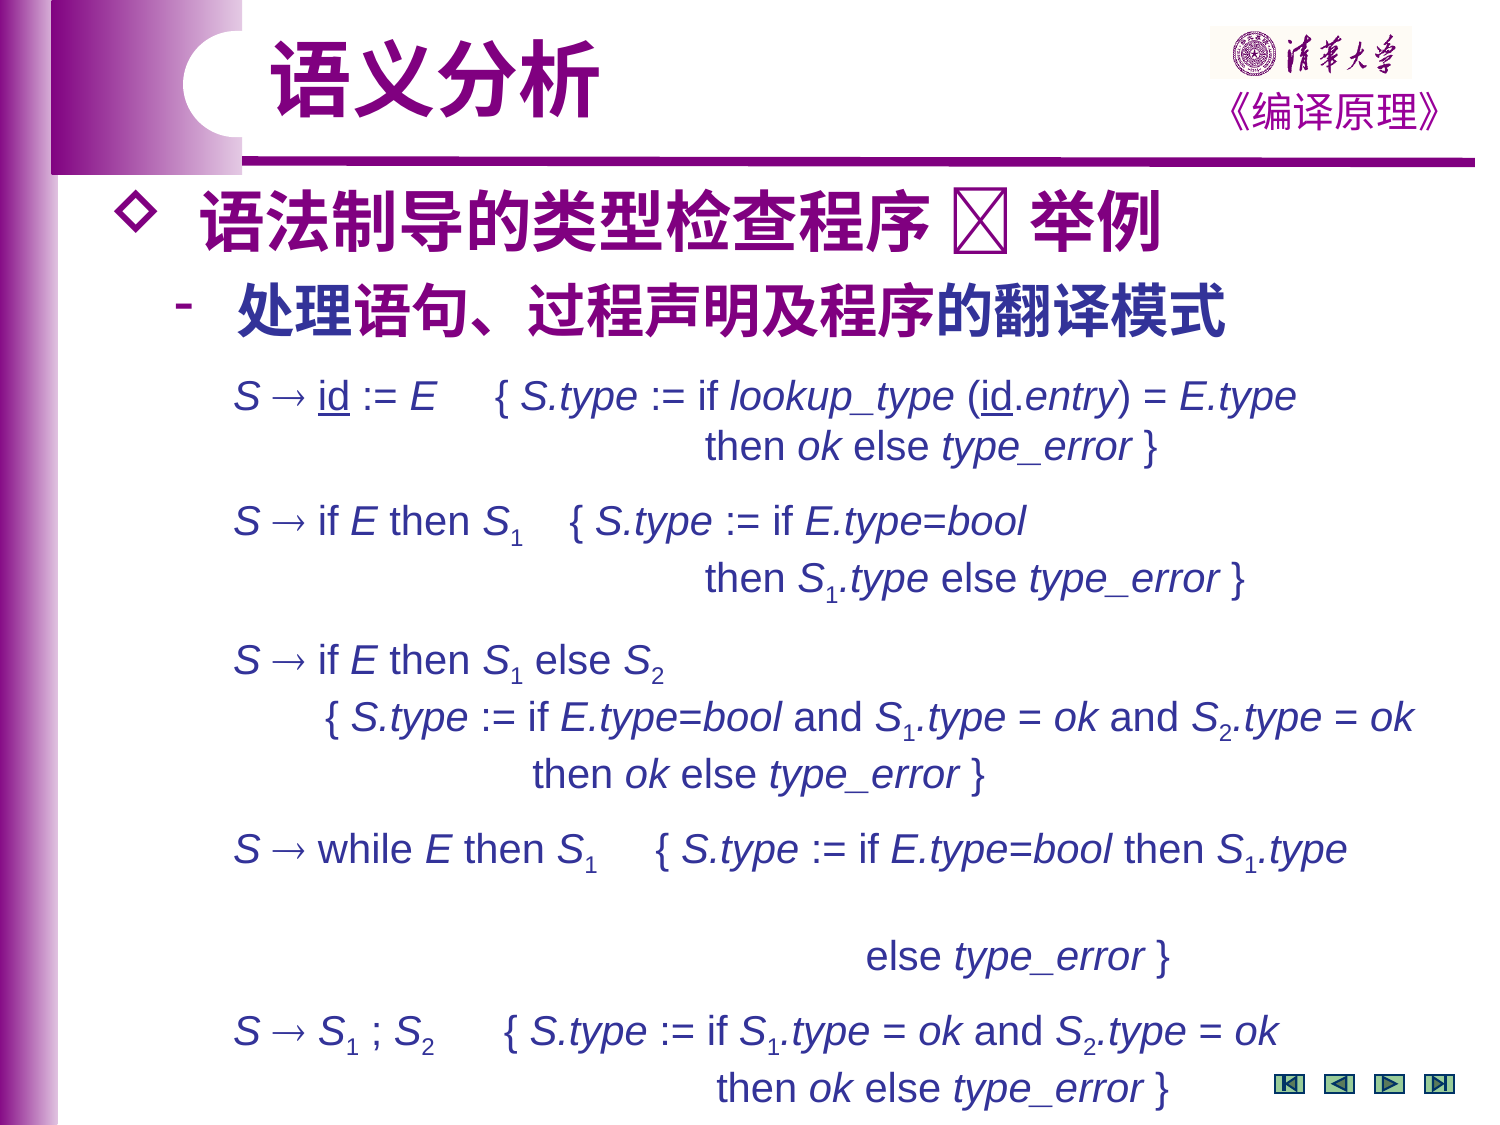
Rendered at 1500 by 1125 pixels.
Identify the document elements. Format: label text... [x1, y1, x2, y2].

text_box [1274, 1074, 1305, 1093]
text_box [1424, 1074, 1455, 1093]
text_box S  id := E { S.type := if lookup_type (id.entry) = E.type then ok else type_error } S  if E then S1 { S.type := if E.type=bool then S1.type else type_error } S  if E then S1 else S2 { S.type := if E.type=bool and S1.type = ok and S2.type = ok then ok else type_error } S  while E then S1 { S.type := if E.type=bool then S1.type else type_error } S  S1 ; S2 { S.type := if S1.type = ok and S2.type = ok then ok else type_error } S  break { S.type := ok } [218, 361, 1436, 1125]
text_box 语义分析 [254, 31, 786, 136]
text_box 语法制导的类型检查程序  举例 [92, 172, 1471, 268]
text_box 处理语句、过程声明及程序的翻译模式 [159, 268, 1459, 352]
text_box [1374, 1074, 1405, 1093]
text_box [1324, 1074, 1355, 1093]
picture [1210, 26, 1412, 79]
